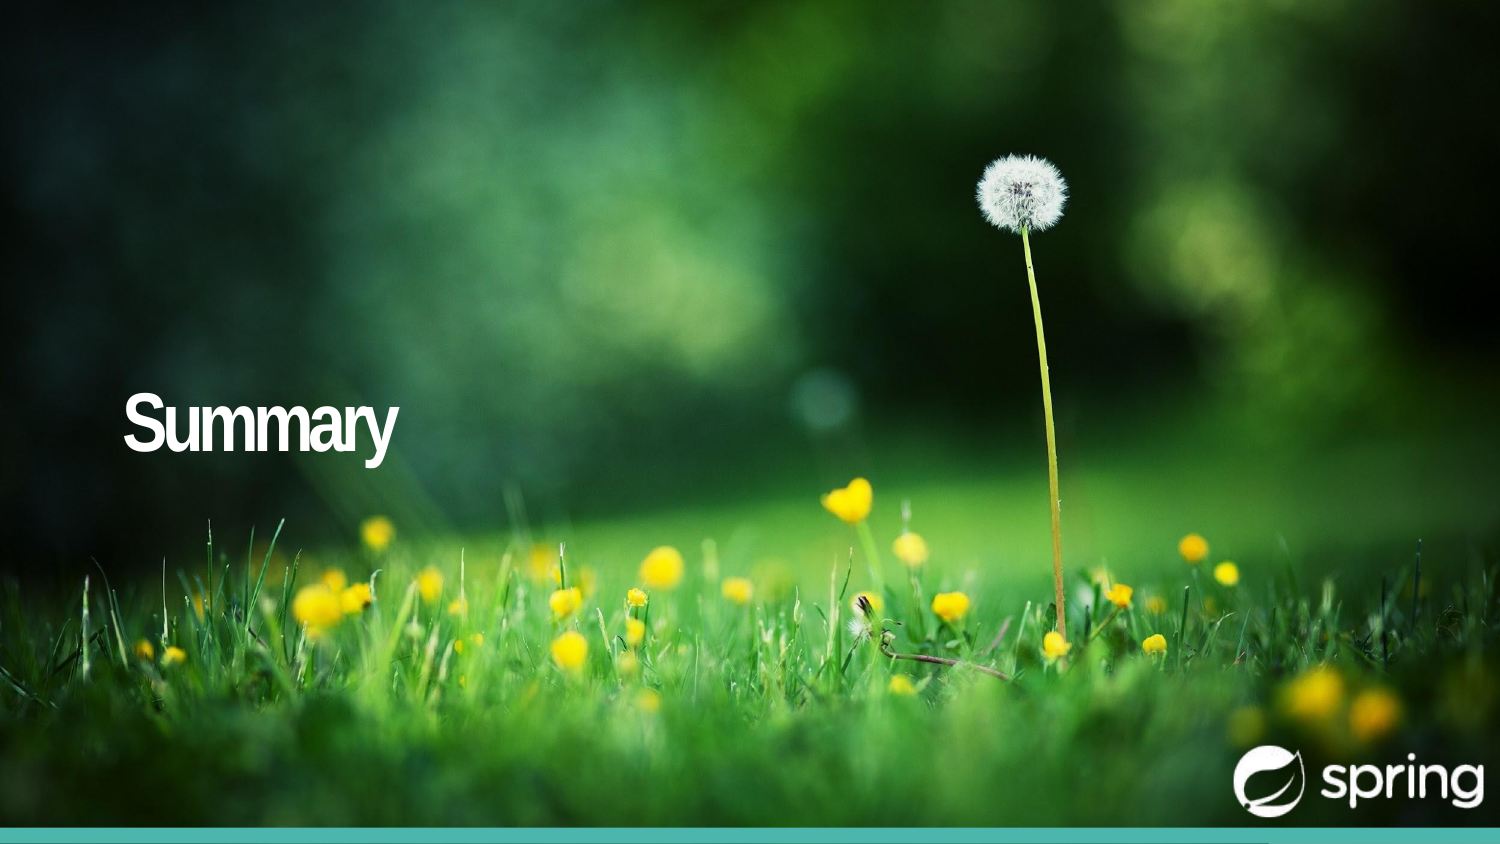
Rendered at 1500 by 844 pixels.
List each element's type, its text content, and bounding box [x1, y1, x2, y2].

title Summary [120, 366, 500, 510]
picture [0, 0, 1500, 827]
